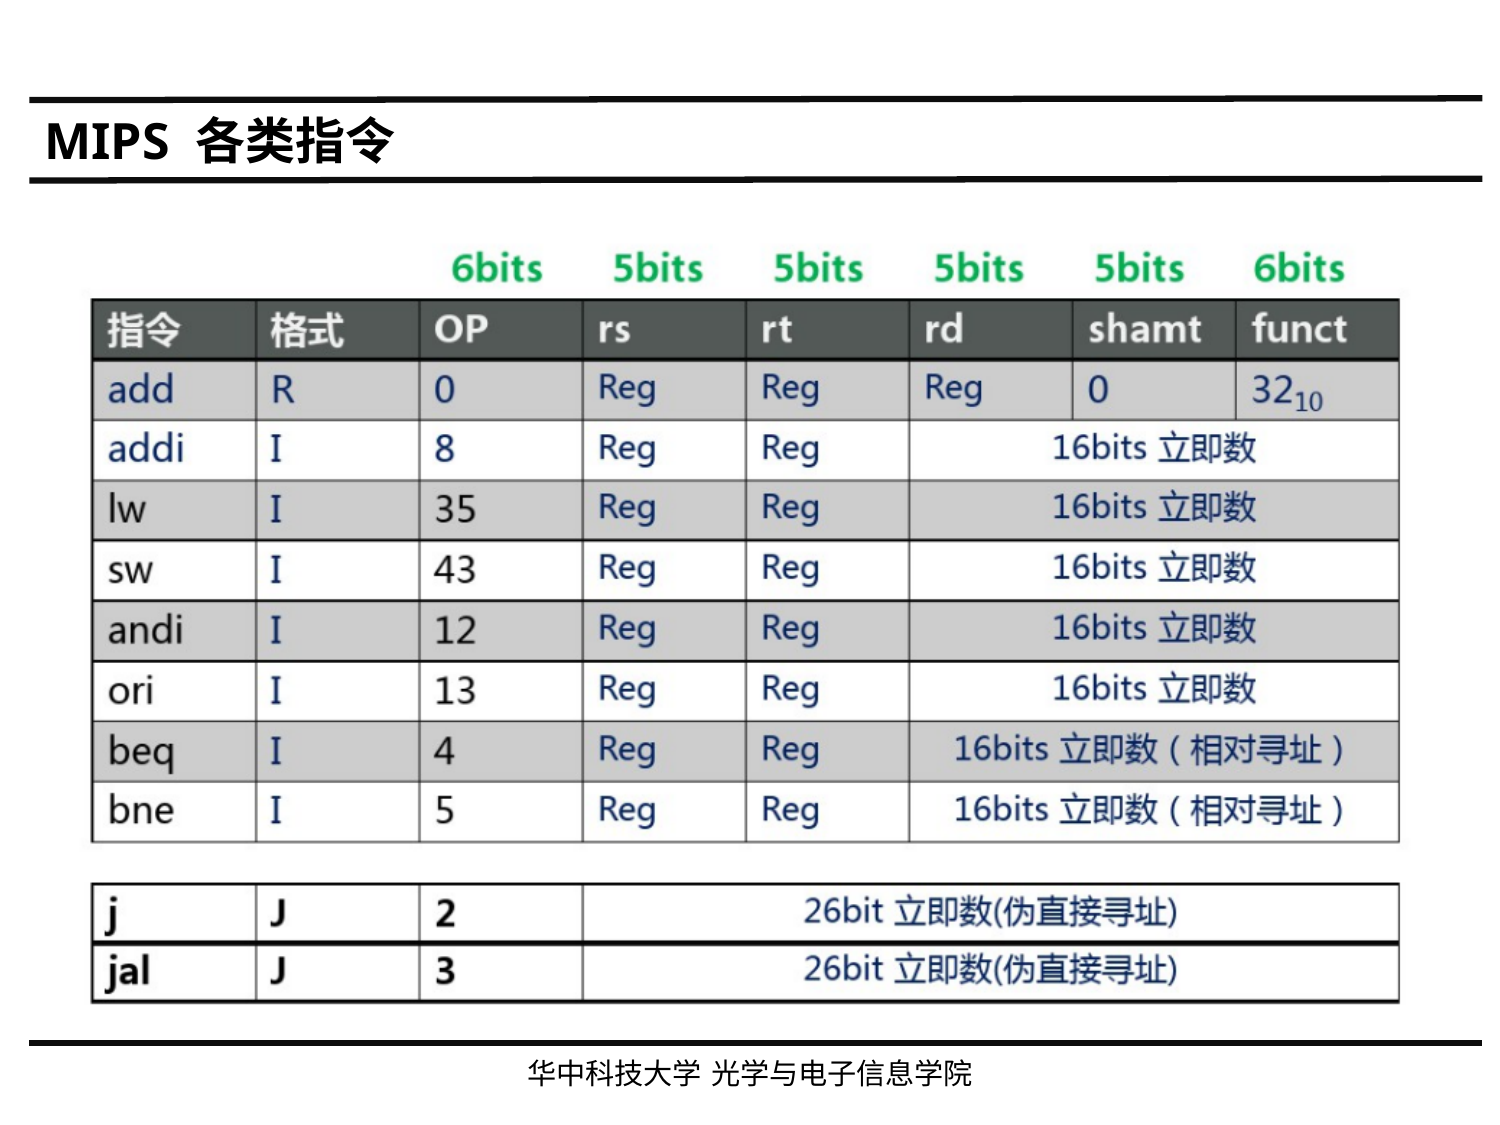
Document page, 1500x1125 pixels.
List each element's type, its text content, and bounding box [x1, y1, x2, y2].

picture [76, 219, 1416, 1026]
footer 华中科技大学 光学与电子信息学院 [512, 1052, 988, 1103]
text_box MIPS 各类指令 [29, 108, 1483, 177]
